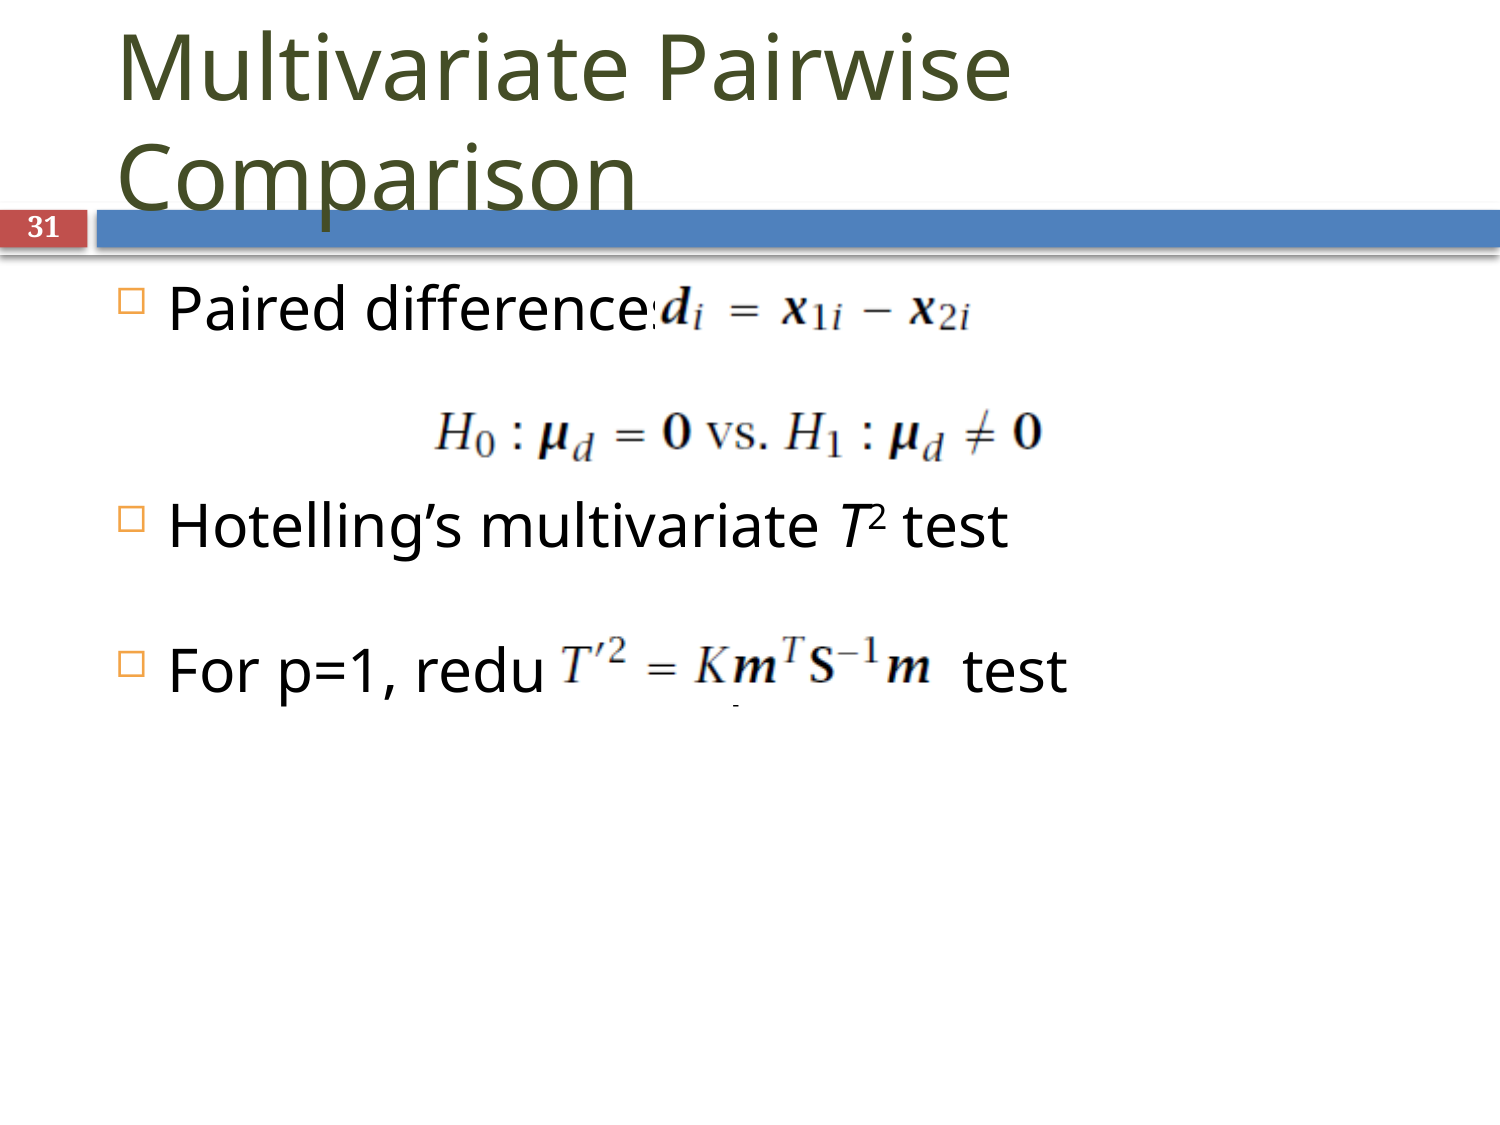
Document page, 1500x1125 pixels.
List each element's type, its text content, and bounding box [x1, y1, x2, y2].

text_box Multivariate Pairwise Comparison [100, 37, 1438, 200]
text_box <number> [0, 208, 88, 249]
picture [655, 266, 975, 350]
picture [548, 621, 955, 705]
picture [418, 396, 1061, 480]
text_box Paired differences: Hotelling’s multivariate T2 test For p=1, reduces to paired t test [100, 262, 1438, 1000]
